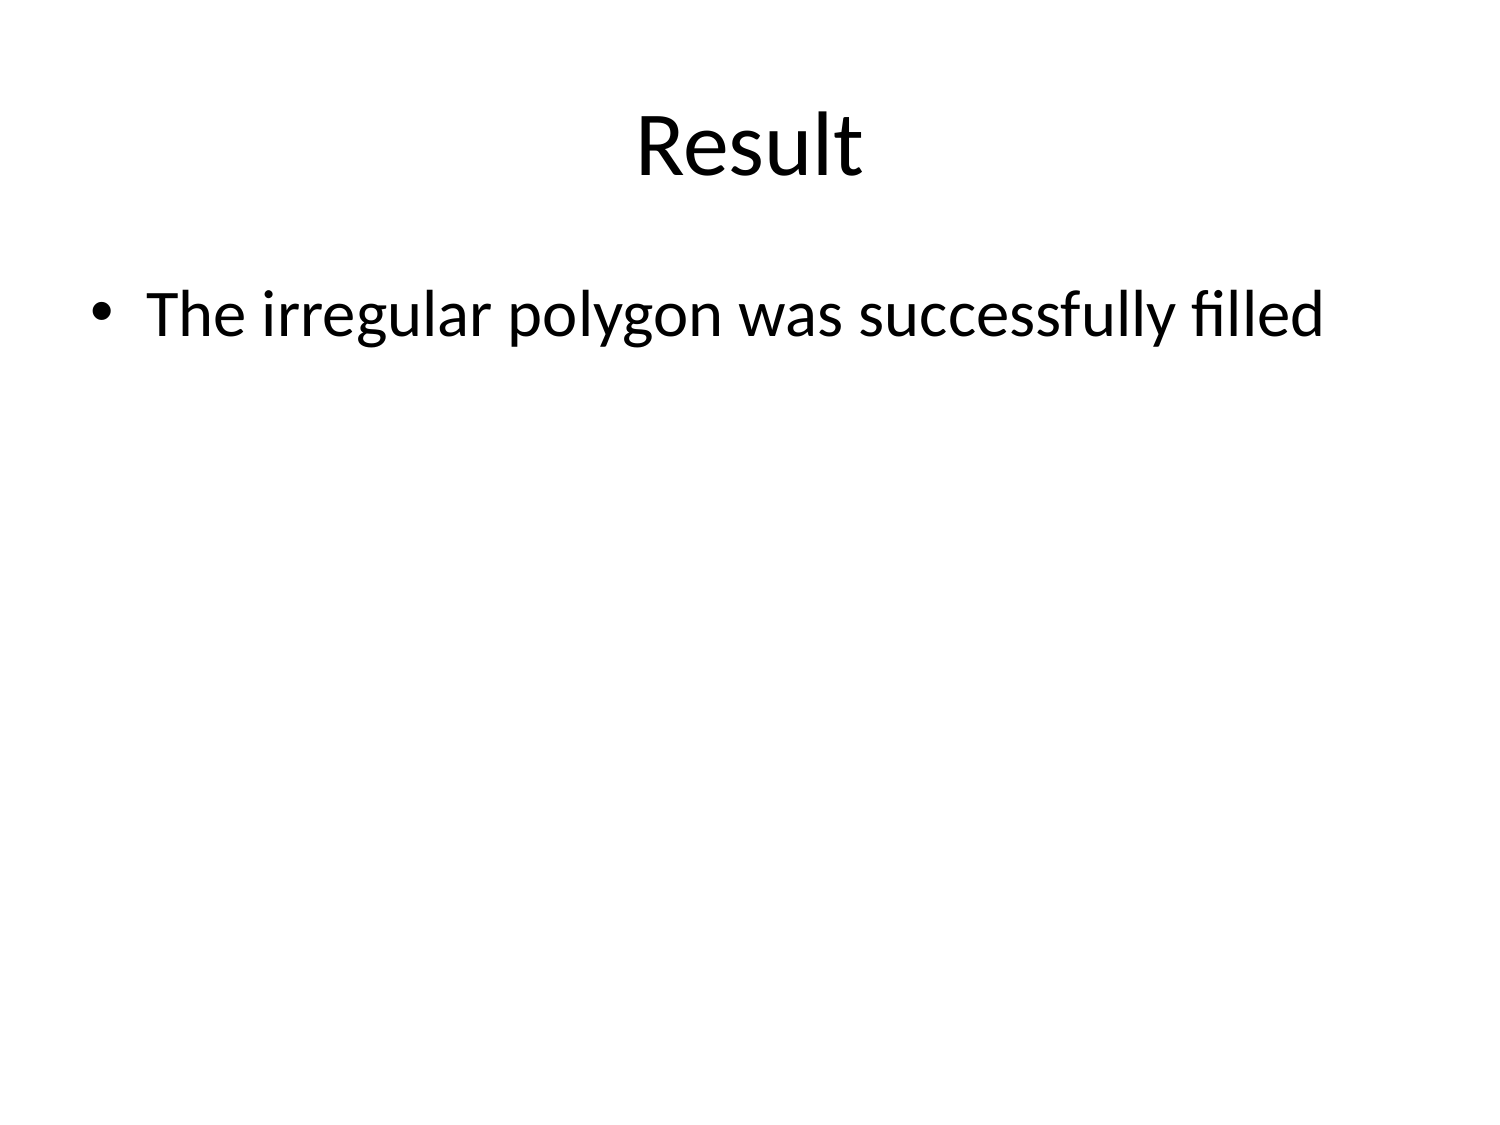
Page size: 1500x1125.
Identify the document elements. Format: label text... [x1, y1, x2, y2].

title Result [75, 45, 1425, 233]
list The irregular polygon was successfully filled [75, 262, 1425, 1005]
